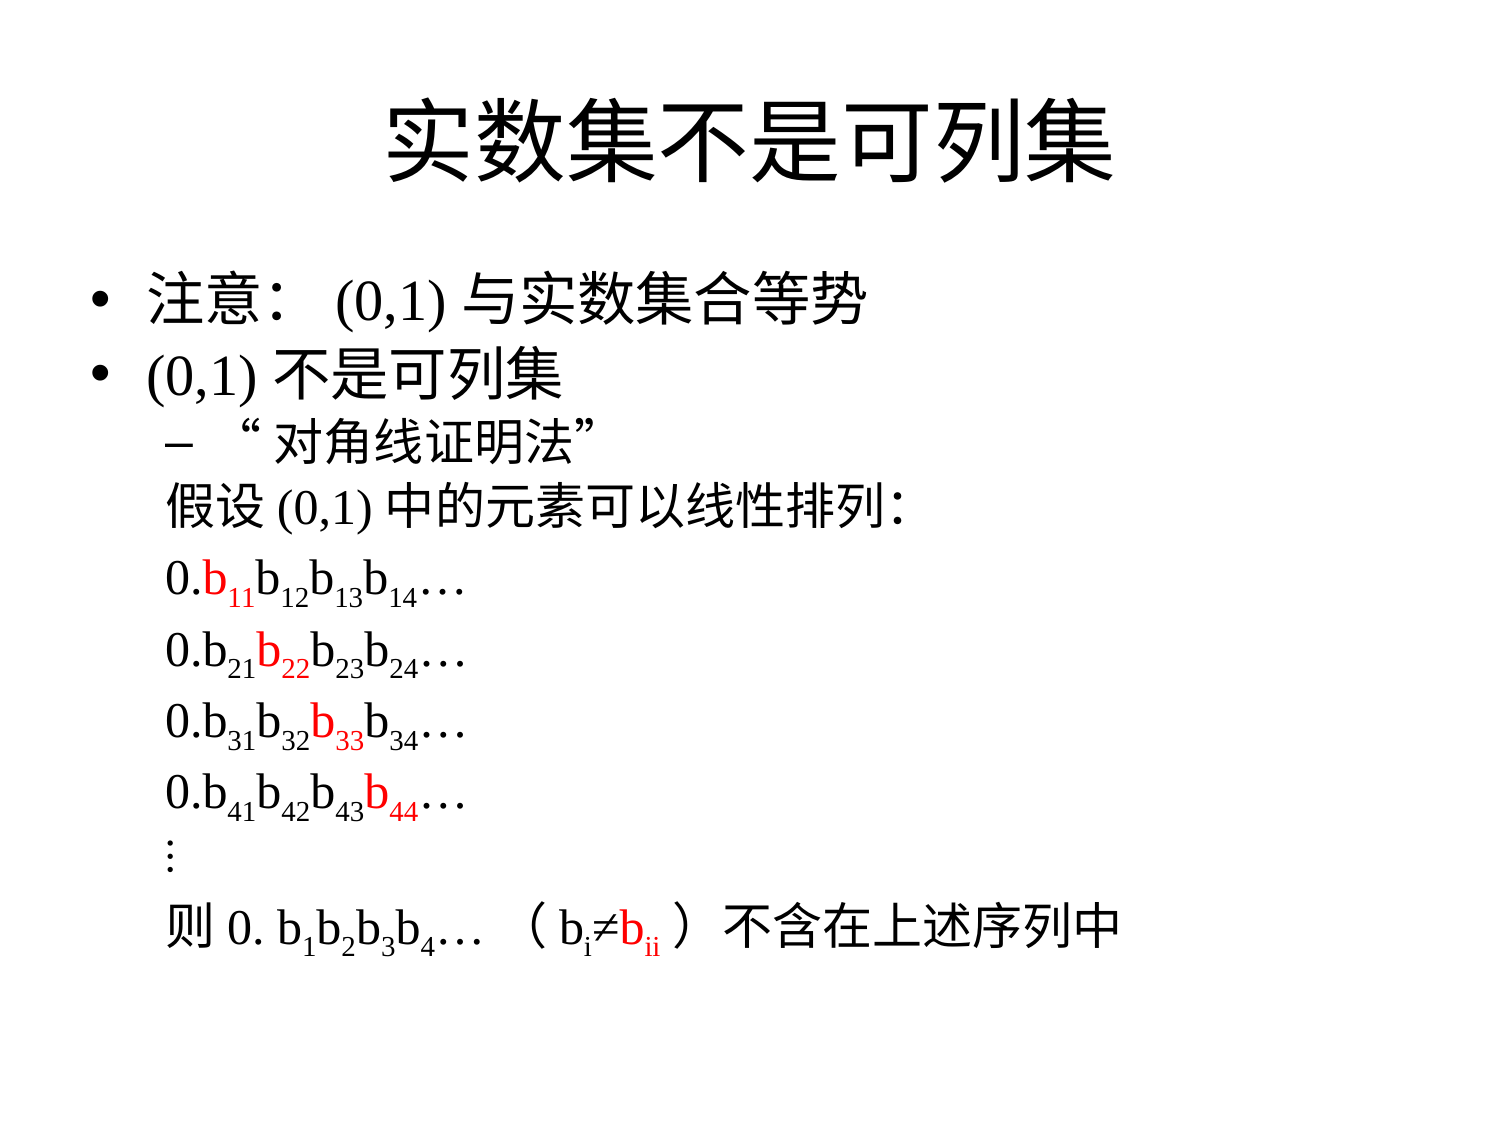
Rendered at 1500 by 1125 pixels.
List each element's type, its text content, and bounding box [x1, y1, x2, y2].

list 注意：(0,1)与实数集合等势 (0,1)不是可列集 “对角线证明法” 假设(0,1)中的元素可以线性排列： 0.b11b12b13b14… 0.b21b22b23b24… 0.b31b32b33b34… 0.b41b42b43b44… ⋮ 则0. b1b2b3b4…（bi≠bii）不含在上述序列中 [75, 262, 1425, 1005]
title 实数集不是可列集 [75, 45, 1425, 233]
